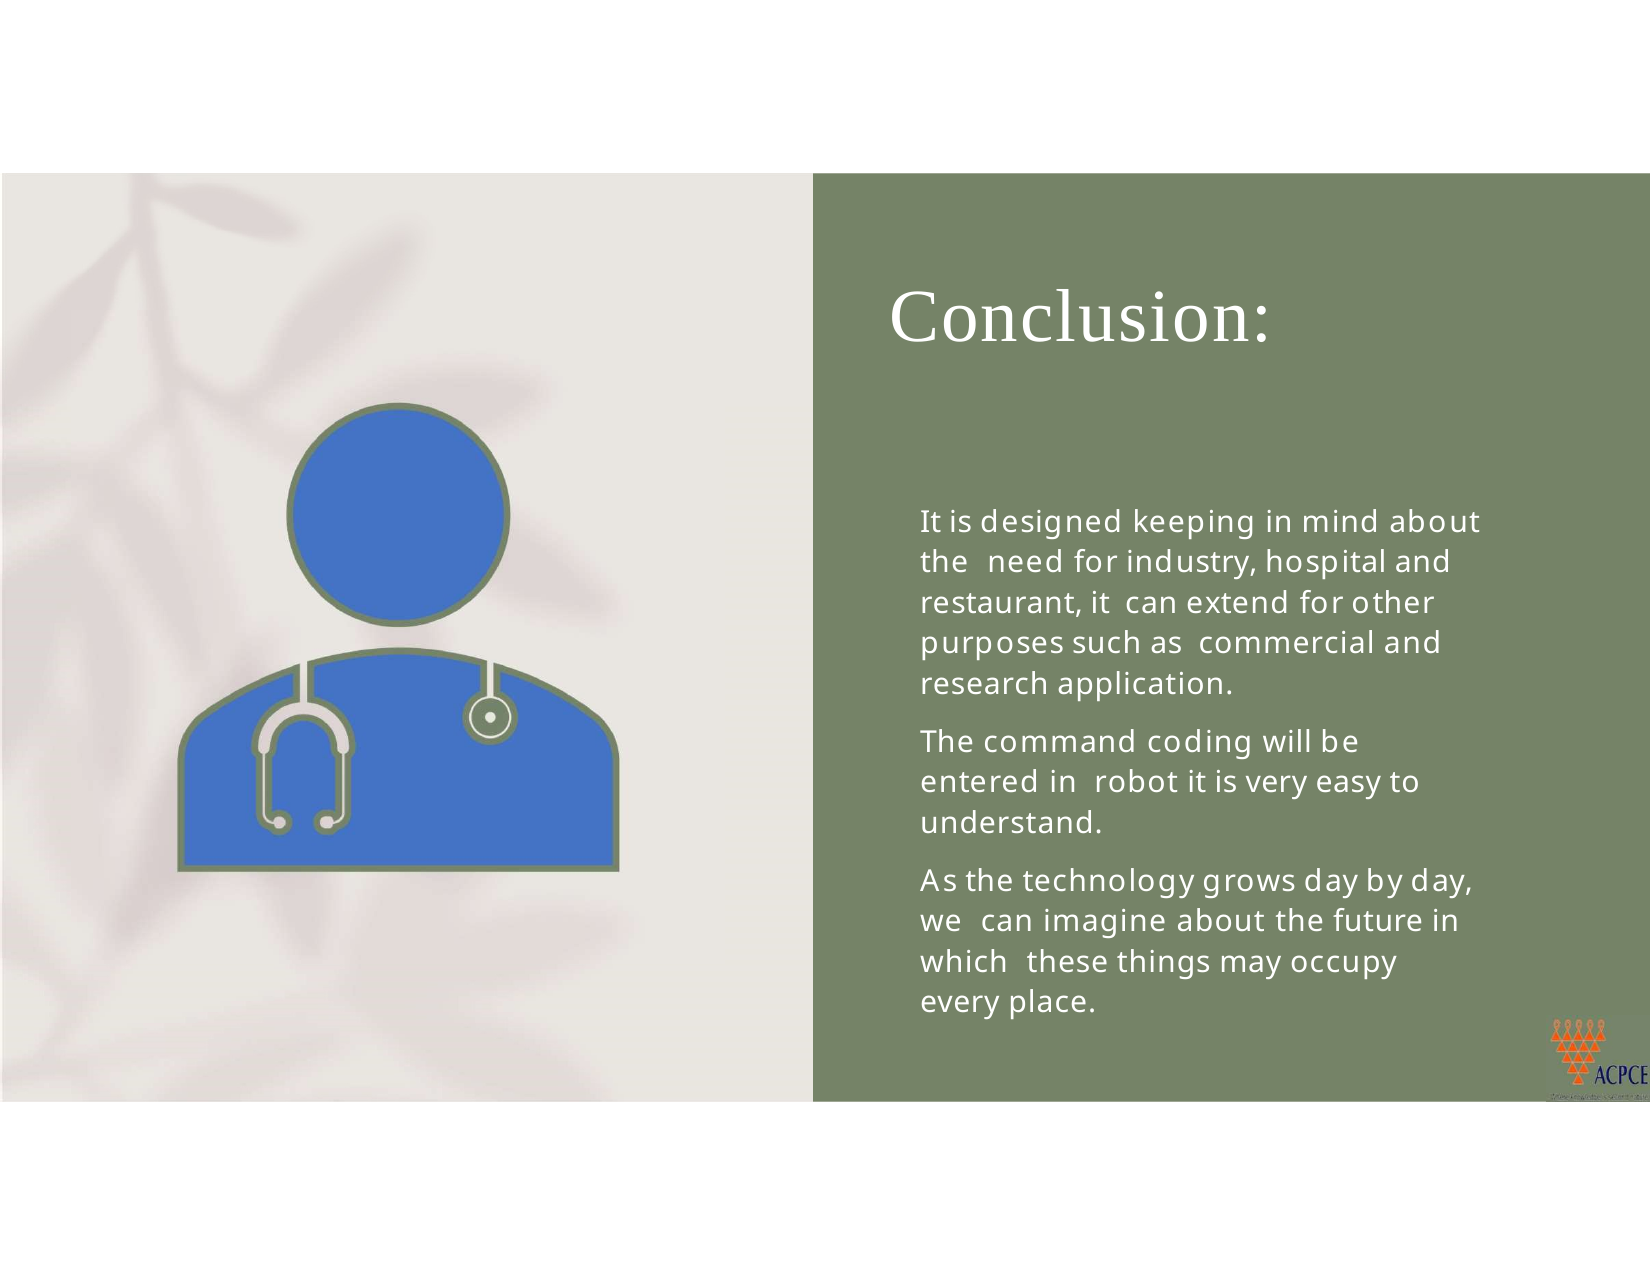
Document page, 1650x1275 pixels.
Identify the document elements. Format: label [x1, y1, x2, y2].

text_box [0, 173, 1650, 1102]
text_box [71, 310, 1650, 1102]
